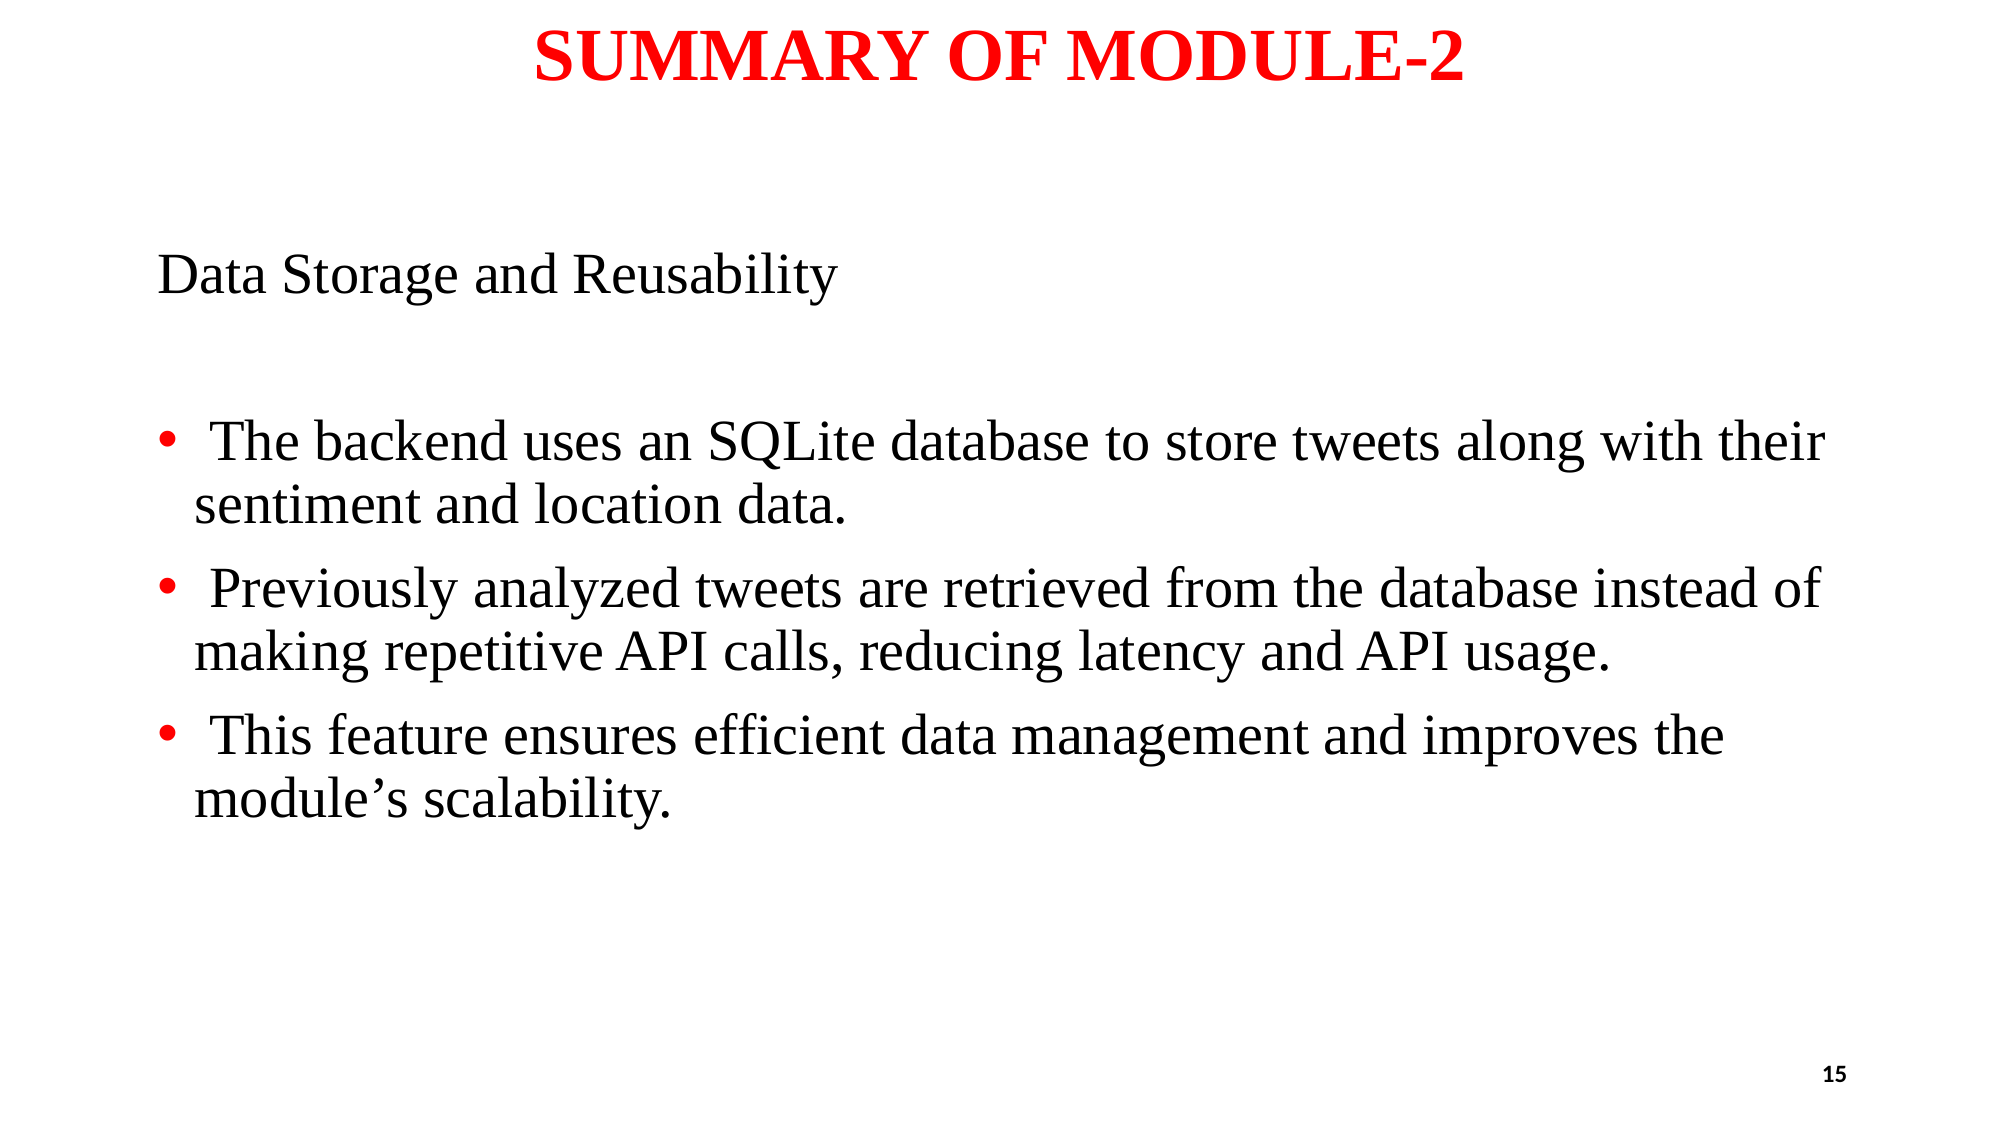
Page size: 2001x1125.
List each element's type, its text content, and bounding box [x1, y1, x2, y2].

title SUMMARY OF MODULE-2 [0, 0, 2000, 112]
list Data Storage and Reusability The backend uses an SQLite database to store tweets along with their sentiment and location data. Previously analyzed tweets are retrieved from the database instead of making repetitive API calls, reducing latency and API usage. This feature ensures efficient data management and improves the module’s scalability. [142, 235, 1863, 1014]
slide_number 15 [1412, 1042, 1863, 1103]
